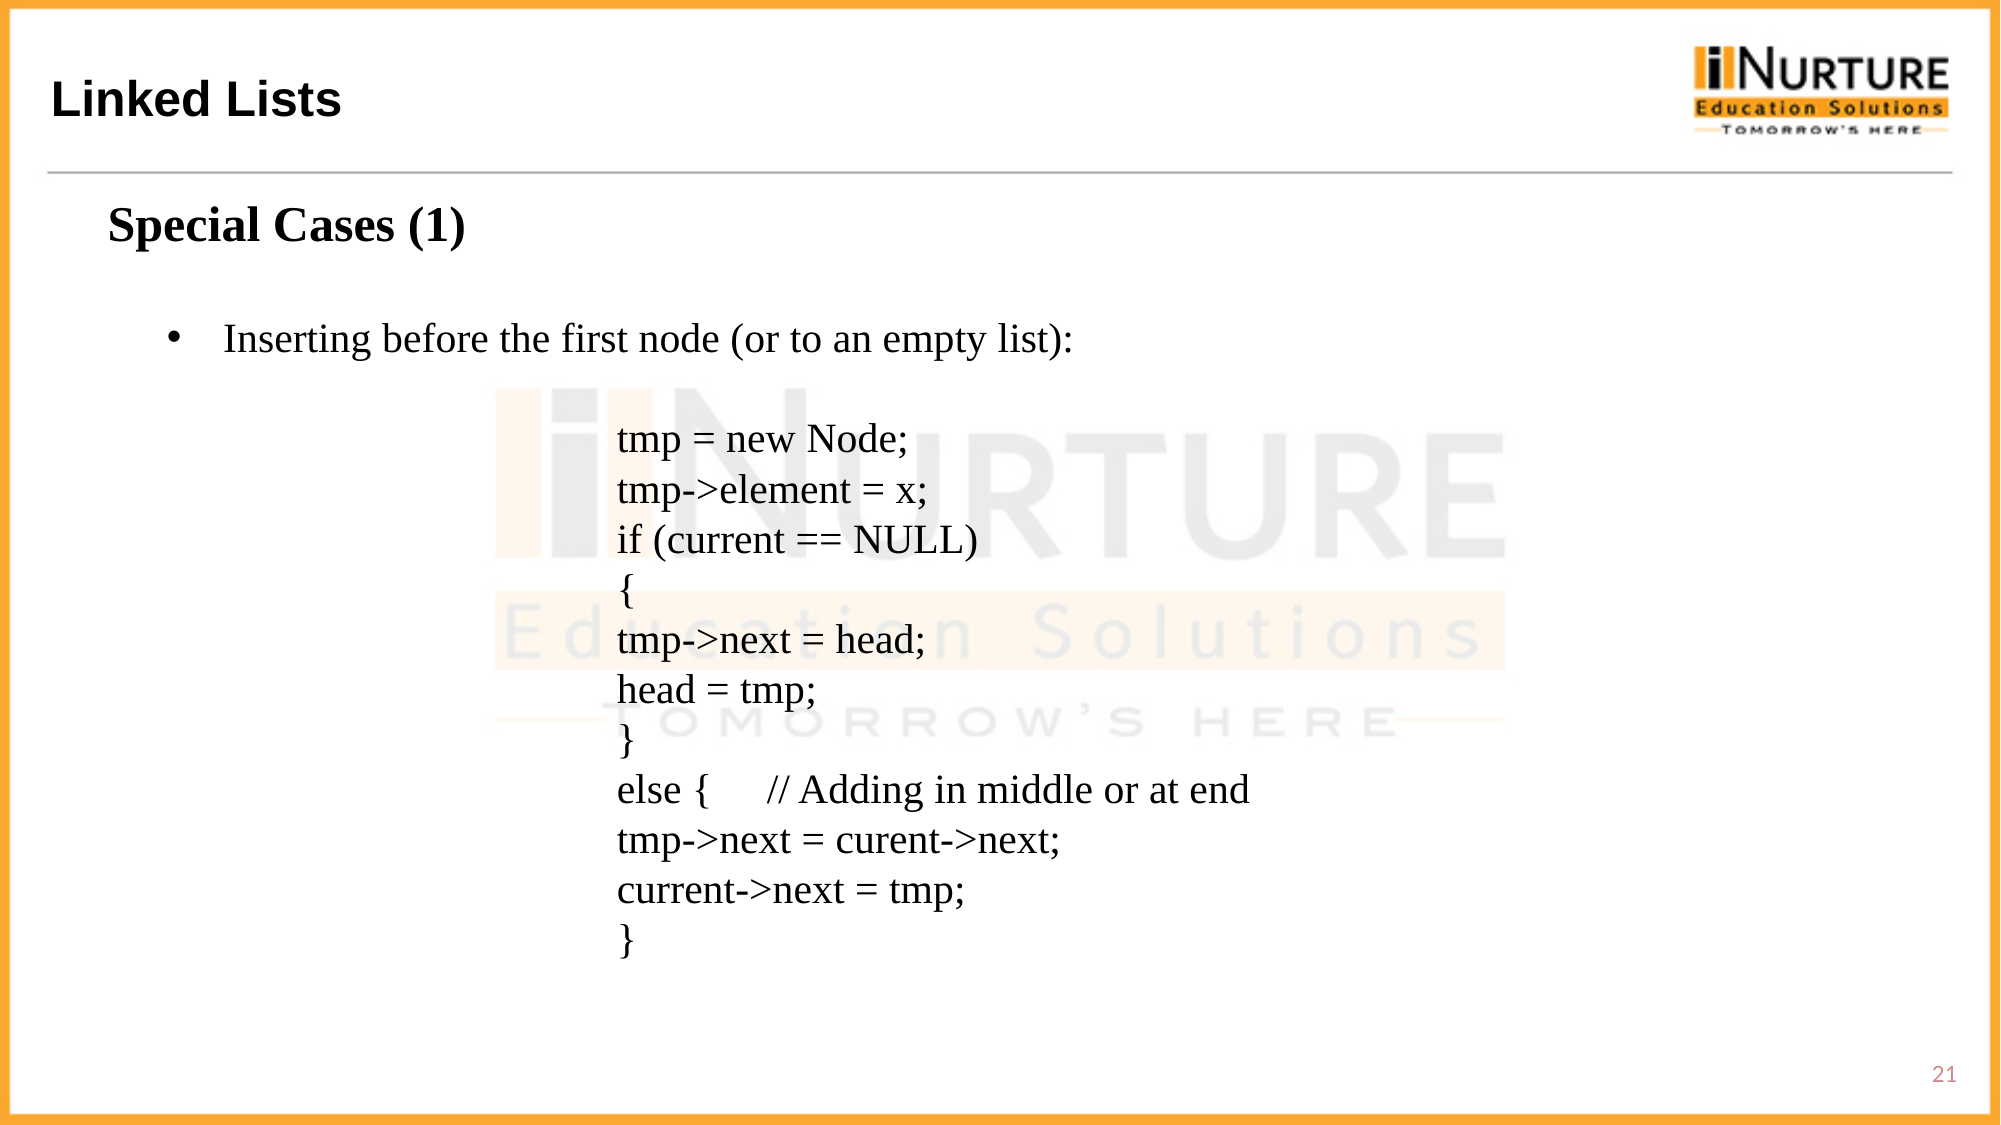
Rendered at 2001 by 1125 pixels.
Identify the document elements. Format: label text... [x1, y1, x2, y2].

picture [0, 0, 2001, 1125]
text_box Special Cases (1) Inserting before the first node (or to an empty list): tmp = new Node; tmp->element = x; if (current == NULL) { tmp->next = head; head = tmp; } else { // Adding in middle or at end tmp->next = curent->next; current->next = tmp; } [33, 183, 1937, 969]
text_box Linked Lists [33, 59, 1716, 134]
slide_number 21 [1901, 1042, 1973, 1103]
